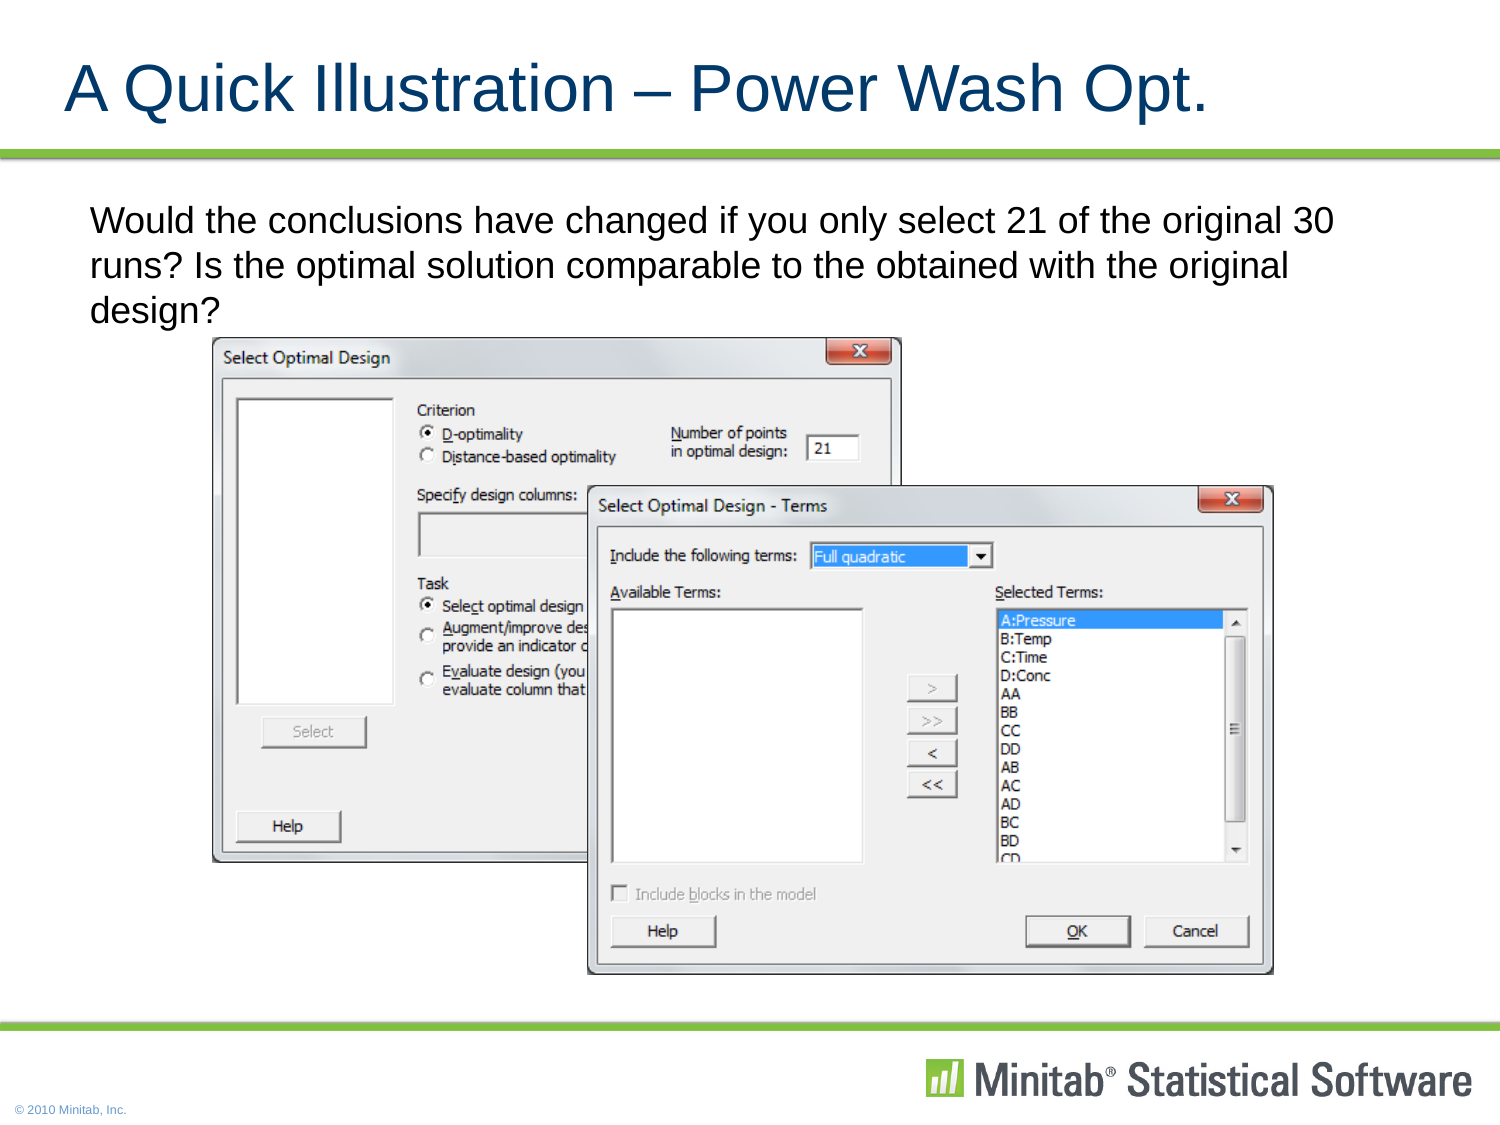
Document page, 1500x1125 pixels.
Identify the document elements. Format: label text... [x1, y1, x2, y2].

text_box Would the conclusions have changed if you only select 21 of the original 30 runs? Is the optimal solution comparable to the obtained with the original design? [75, 188, 1388, 339]
picture [0, 0, 1500, 1125]
text_box A Quick Illustration – Power Wash Opt. [50, 37, 1447, 150]
